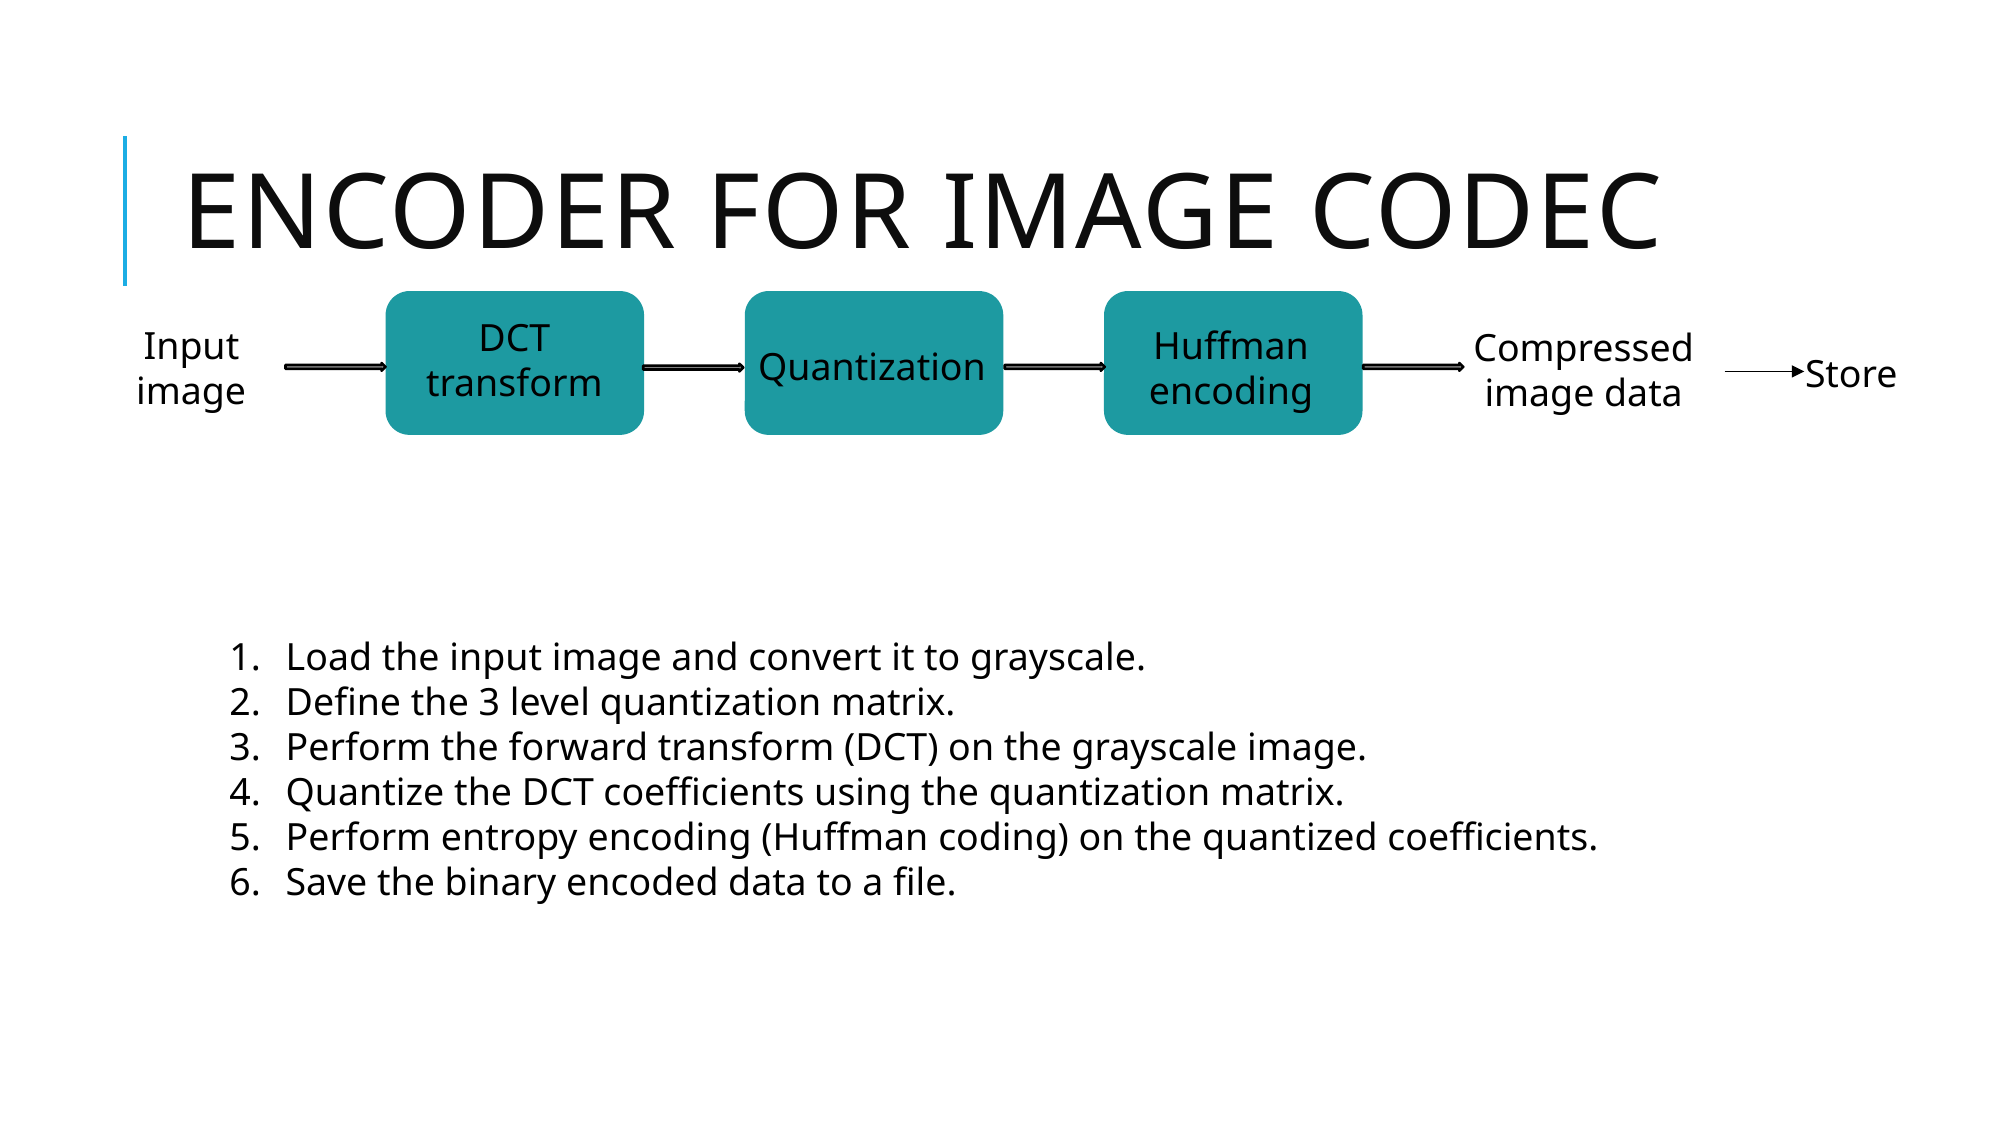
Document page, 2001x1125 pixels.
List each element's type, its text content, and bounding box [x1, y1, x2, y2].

title Encoder for image codec [168, 96, 1763, 287]
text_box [83, 290, 1993, 436]
text_box Load the input image and convert it to grayscale. Define the 3 level quantization matrix. Perform the forward transform (DCT) on the grayscale image. Quantize the DCT coefficients using the quantization matrix. Perform entropy encoding (Huffman coding) on the quantized coefficients. Save the binary encoded data to a file. [214, 625, 1868, 956]
